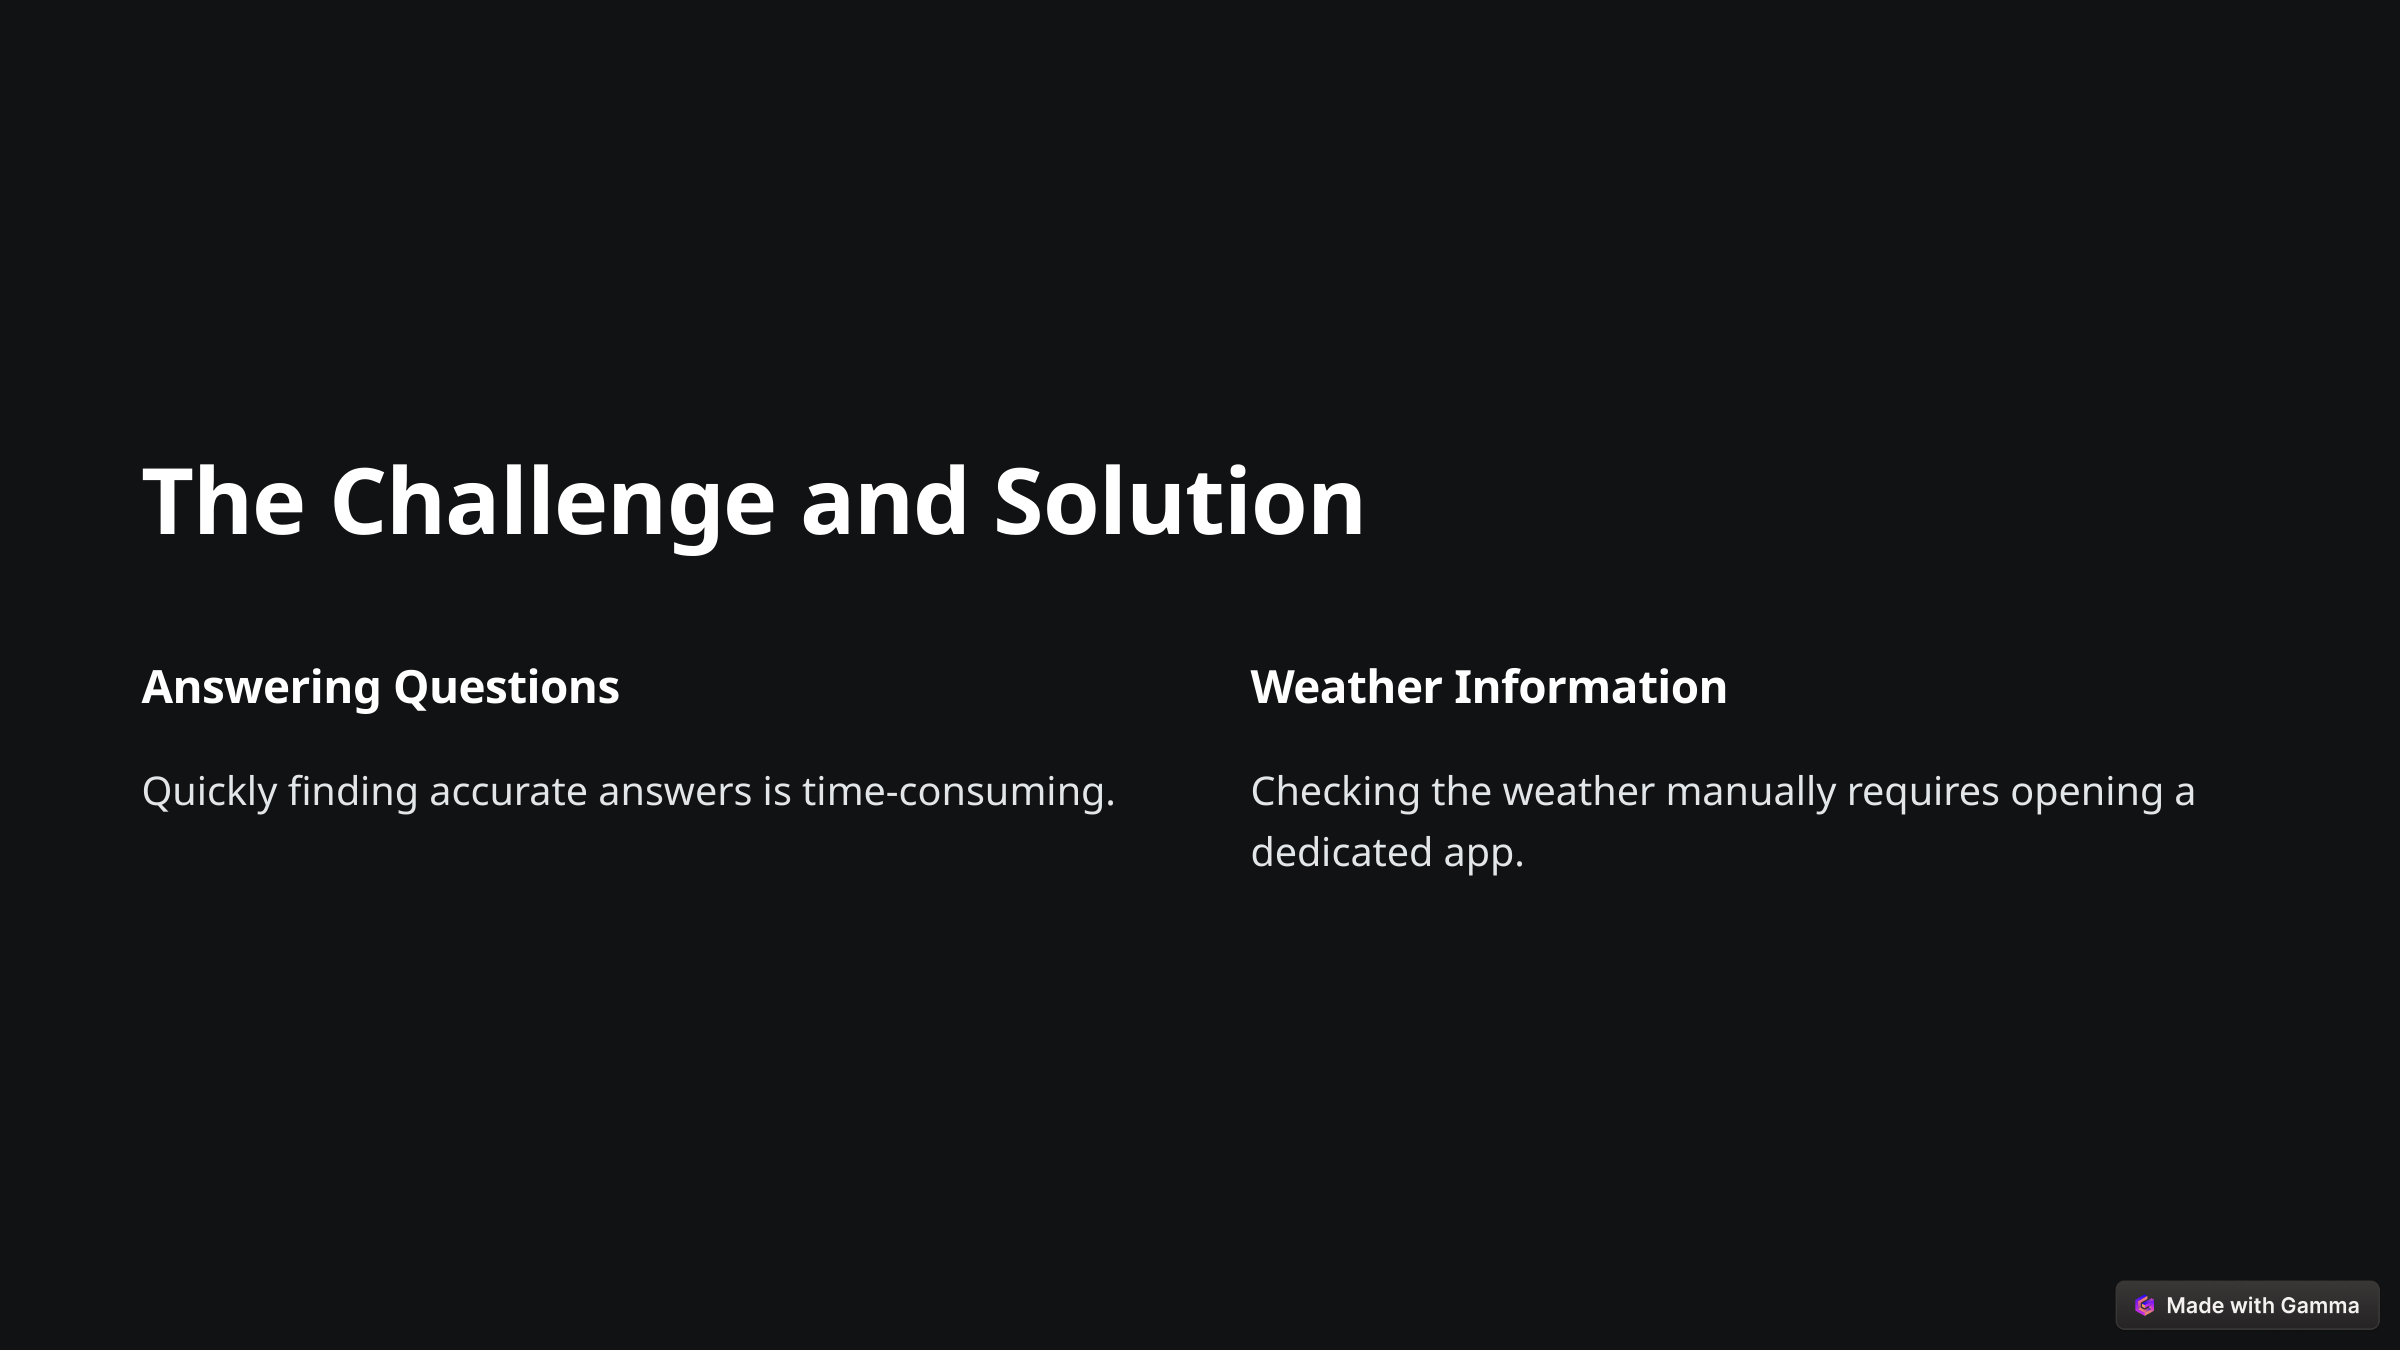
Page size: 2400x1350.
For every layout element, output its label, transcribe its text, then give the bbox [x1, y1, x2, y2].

text_box Weather Information [1250, 655, 1750, 713]
text_box The Challenge and Solution [141, 438, 1448, 554]
text_box Checking the weather manually requires opening a dedicated app. [1250, 753, 2260, 875]
text_box Answering Questions [141, 655, 651, 713]
text_box Quickly finding accurate answers is time-consuming. [141, 753, 1151, 814]
picture [2106, 1271, 2389, 1339]
